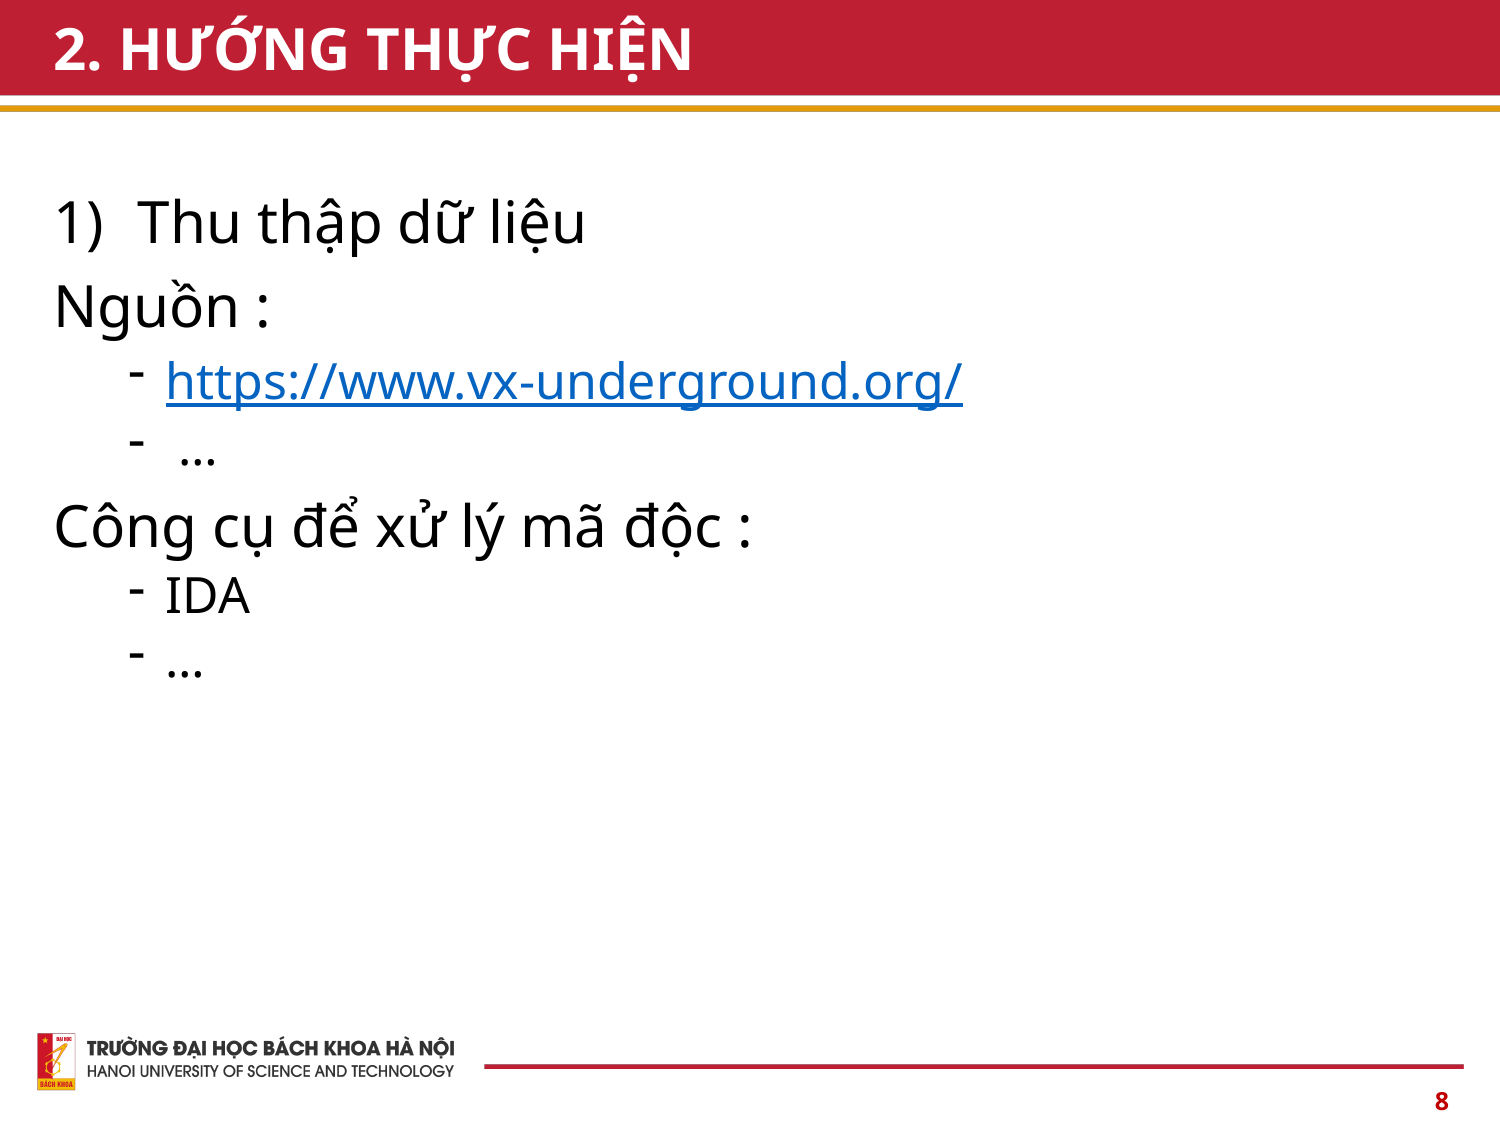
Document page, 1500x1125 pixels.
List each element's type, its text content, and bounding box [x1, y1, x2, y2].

picture [0, 0, 1500, 1125]
slide_number 8 [1126, 1078, 1464, 1125]
list Thu thập dữ liệu Nguồn : https://www.vx-underground.org/ … Công cụ để xử lý mã độc : IDA … [38, 185, 1462, 1008]
title 2. HƯỚNG THỰC HIỆN [38, 12, 1462, 87]
